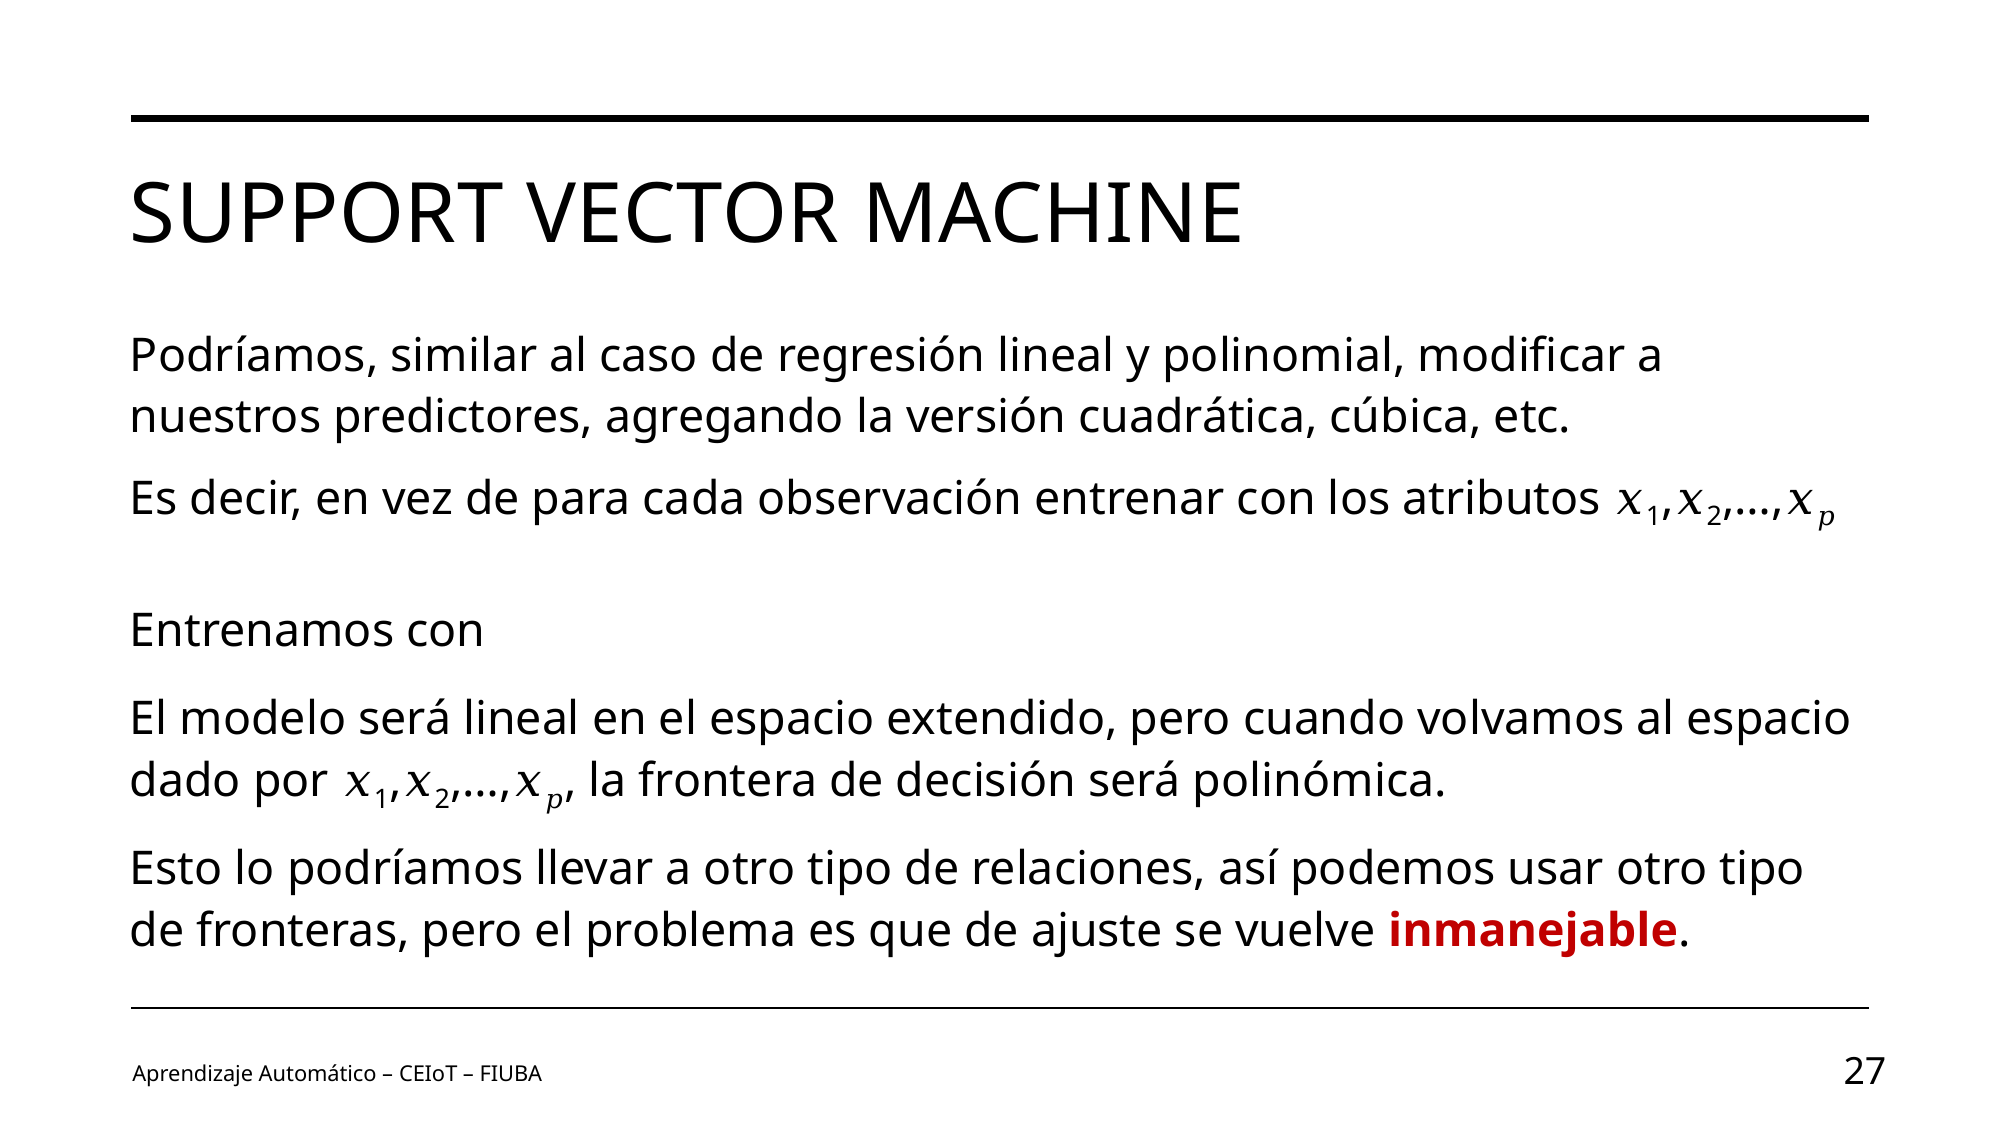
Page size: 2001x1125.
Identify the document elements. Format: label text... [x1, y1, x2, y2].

slide_number 27 [1791, 1042, 1902, 1103]
footer Aprendizaje Automático – CEIoT – FIUBA [117, 1042, 862, 1103]
title Support vector machine [114, 151, 1869, 290]
